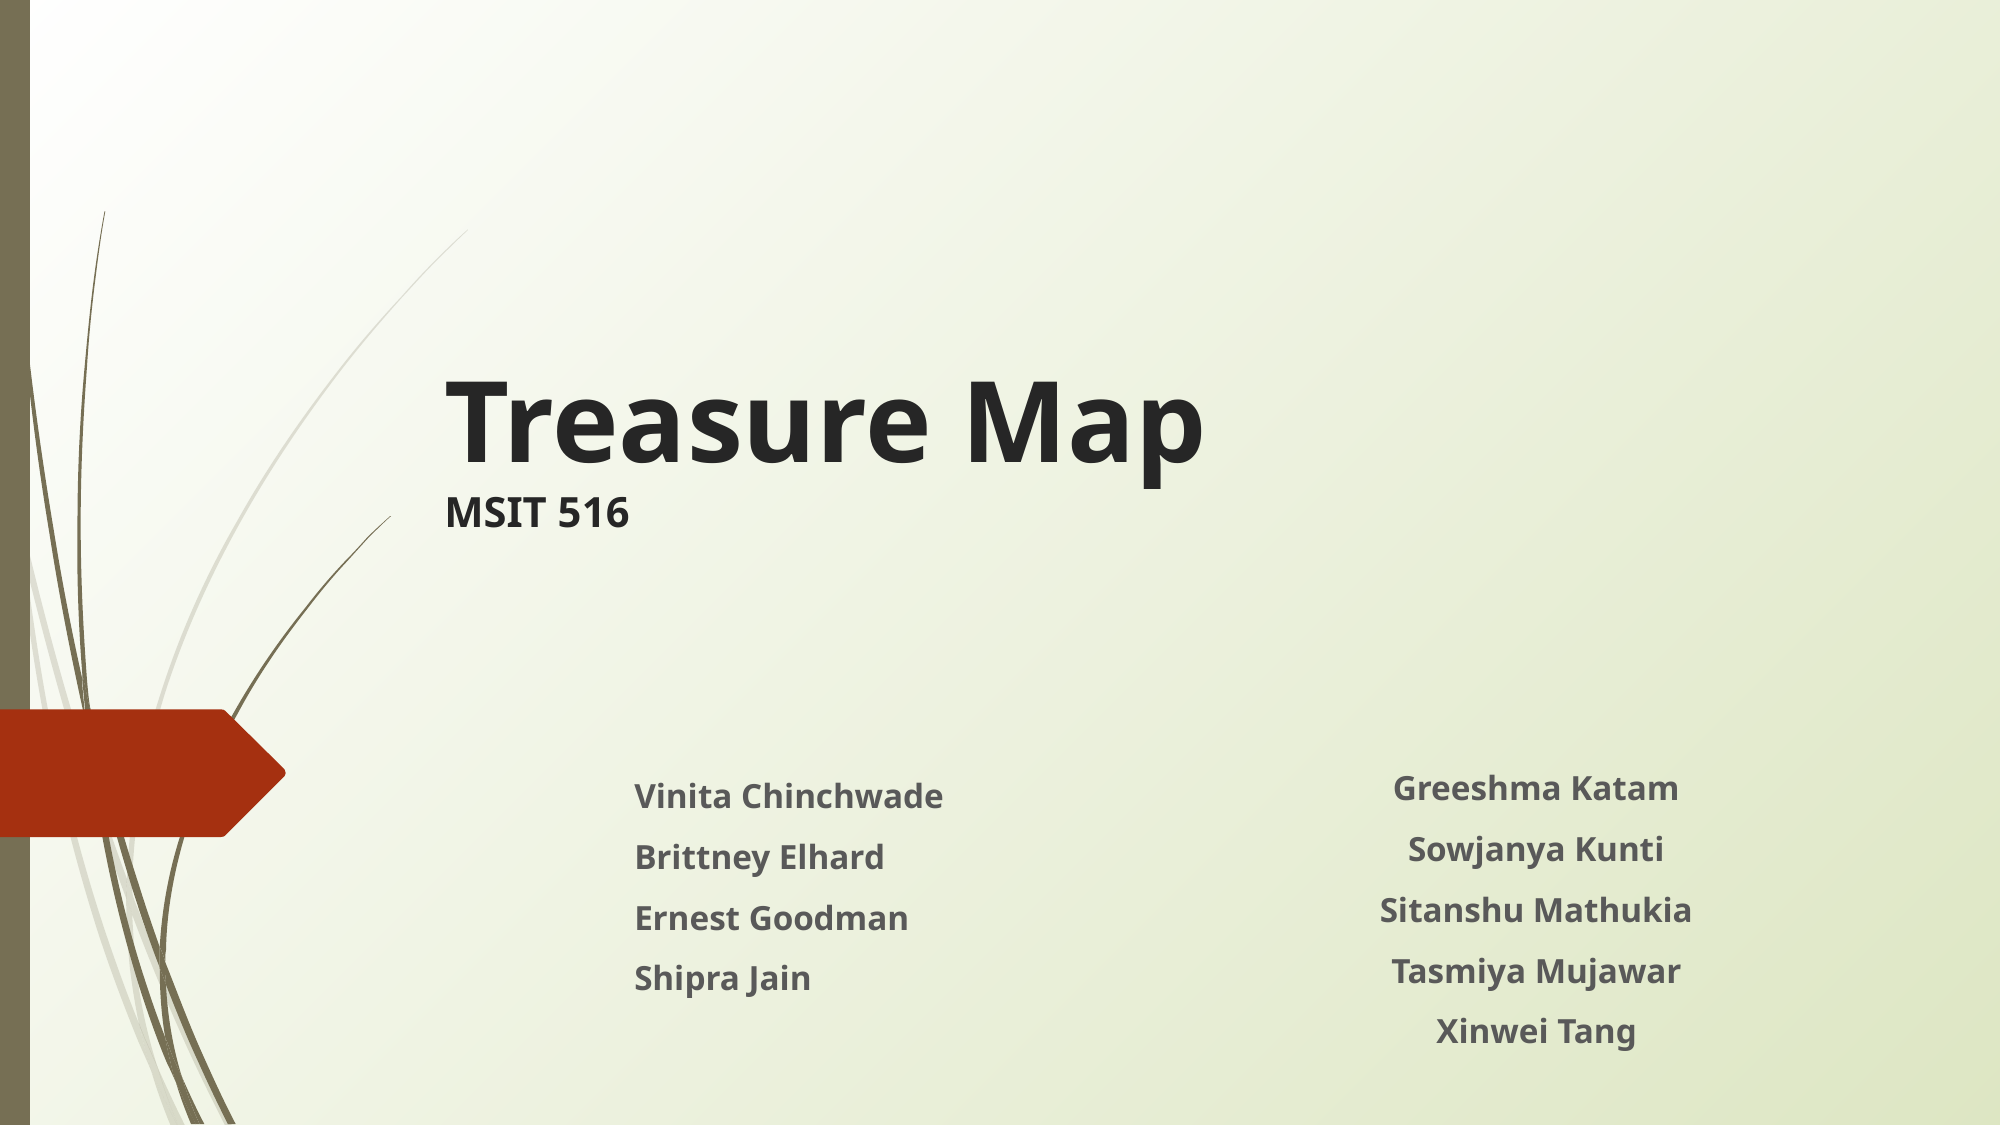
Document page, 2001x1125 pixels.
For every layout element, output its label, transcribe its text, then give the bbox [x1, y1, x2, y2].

text_box Greeshma Katam Sowjanya Kunti Sitanshu Mathukia Tasmiya Mujawar Xinwei Tang [1265, 767, 1808, 985]
subtitle Vinita Chinchwade Brittney Elhard Ernest Goodman Shipra Jain [619, 767, 1161, 953]
title Treasure Map MSIT 516 [429, 171, 1892, 543]
